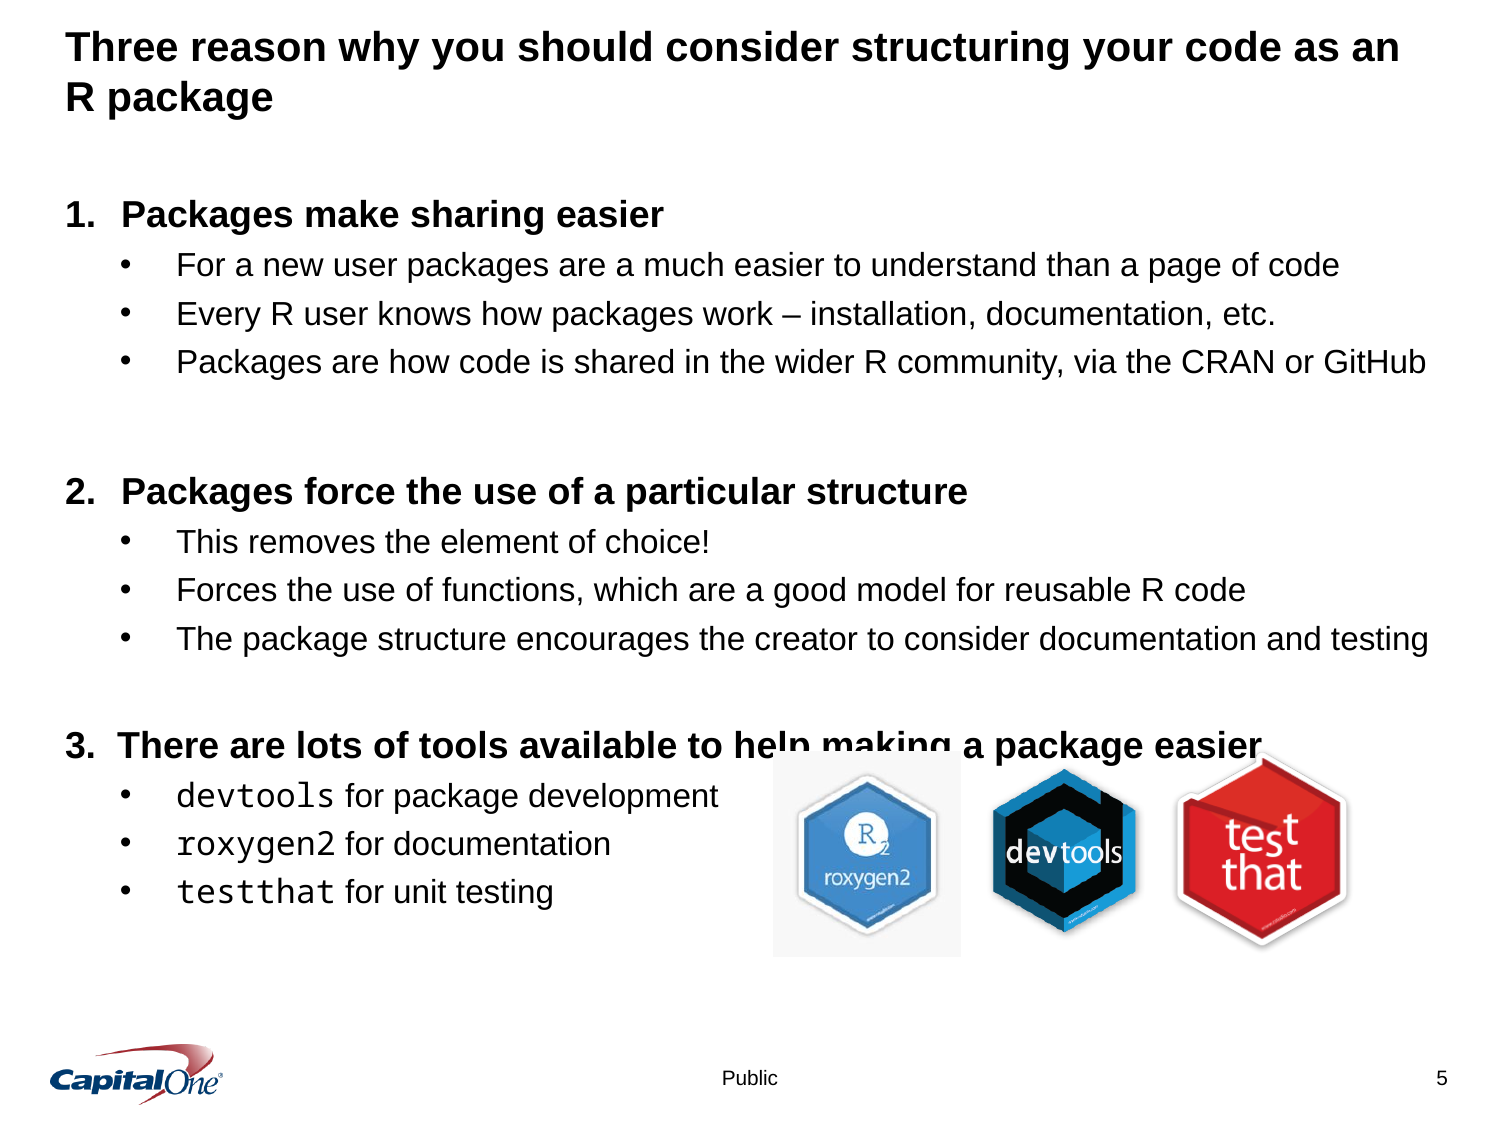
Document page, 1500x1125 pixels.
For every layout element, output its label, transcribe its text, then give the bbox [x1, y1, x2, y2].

picture [50, 1044, 223, 1105]
picture [773, 751, 962, 957]
picture [985, 762, 1145, 941]
picture [1169, 747, 1356, 957]
title Three reason why you should consider structuring your code as an R package [49, 12, 1451, 129]
list Packages make sharing easier For a new user packages are a much easier to understand than a page of code Every R user knows how packages work – installation, documentation, etc. Packages are how code is shared in the wider R community, via the CRAN or GitHub Packages force the use of a particular structure This removes the element of choice! Forces the use of functions, which are a good model for reusable R code The package structure encourages the creator to consider documentation and testing 3. There are lots of tools available to help making a package easier devtools for package development roxygen2 for documentation testthat for unit testing [49, 173, 1451, 988]
